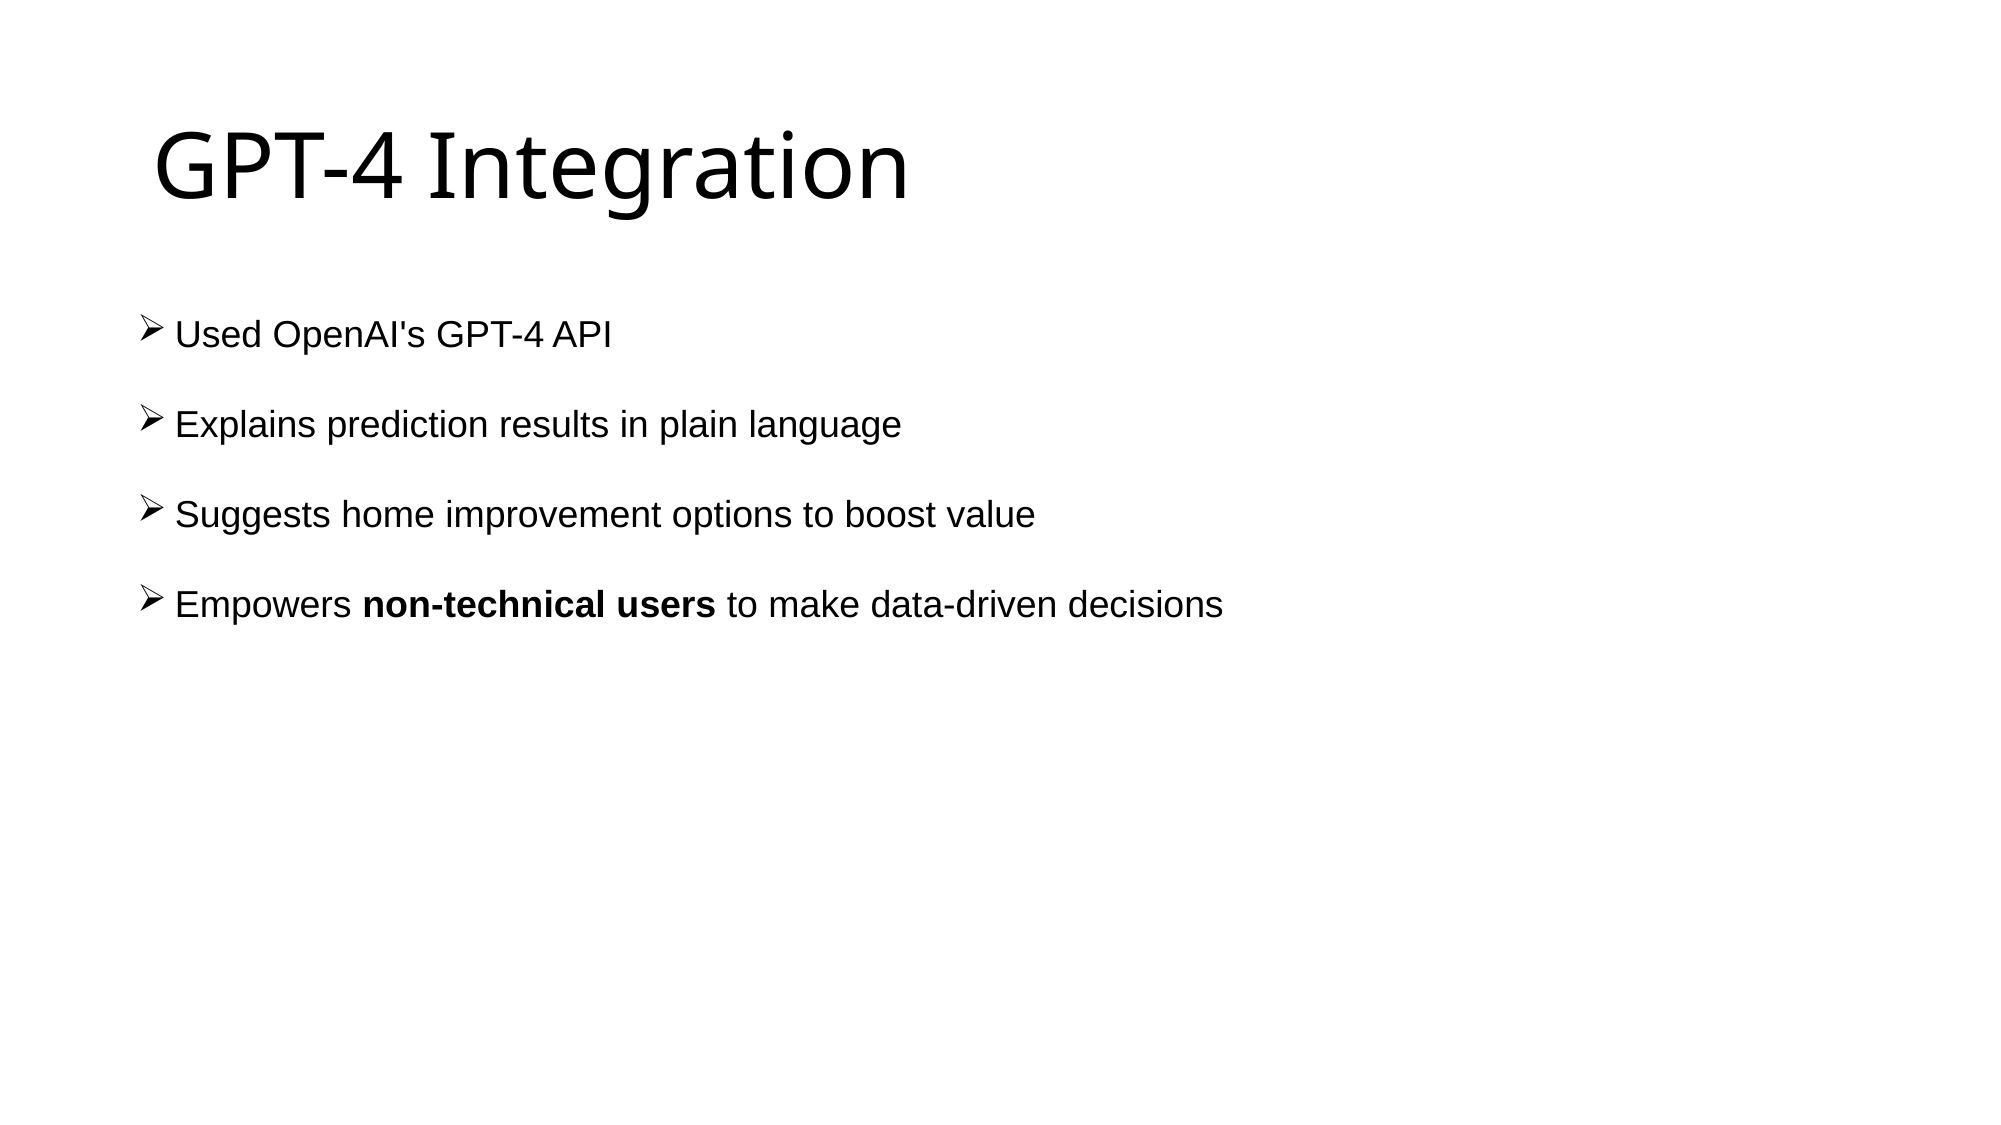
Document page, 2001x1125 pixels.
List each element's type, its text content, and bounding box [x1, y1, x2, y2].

list Used OpenAI's GPT-4 API Explains prediction results in plain language Suggests home improvement options to boost value Empowers non-technical users to make data-driven decisions [122, 118, 1251, 772]
title GPT-4 Integration [137, 59, 1863, 278]
